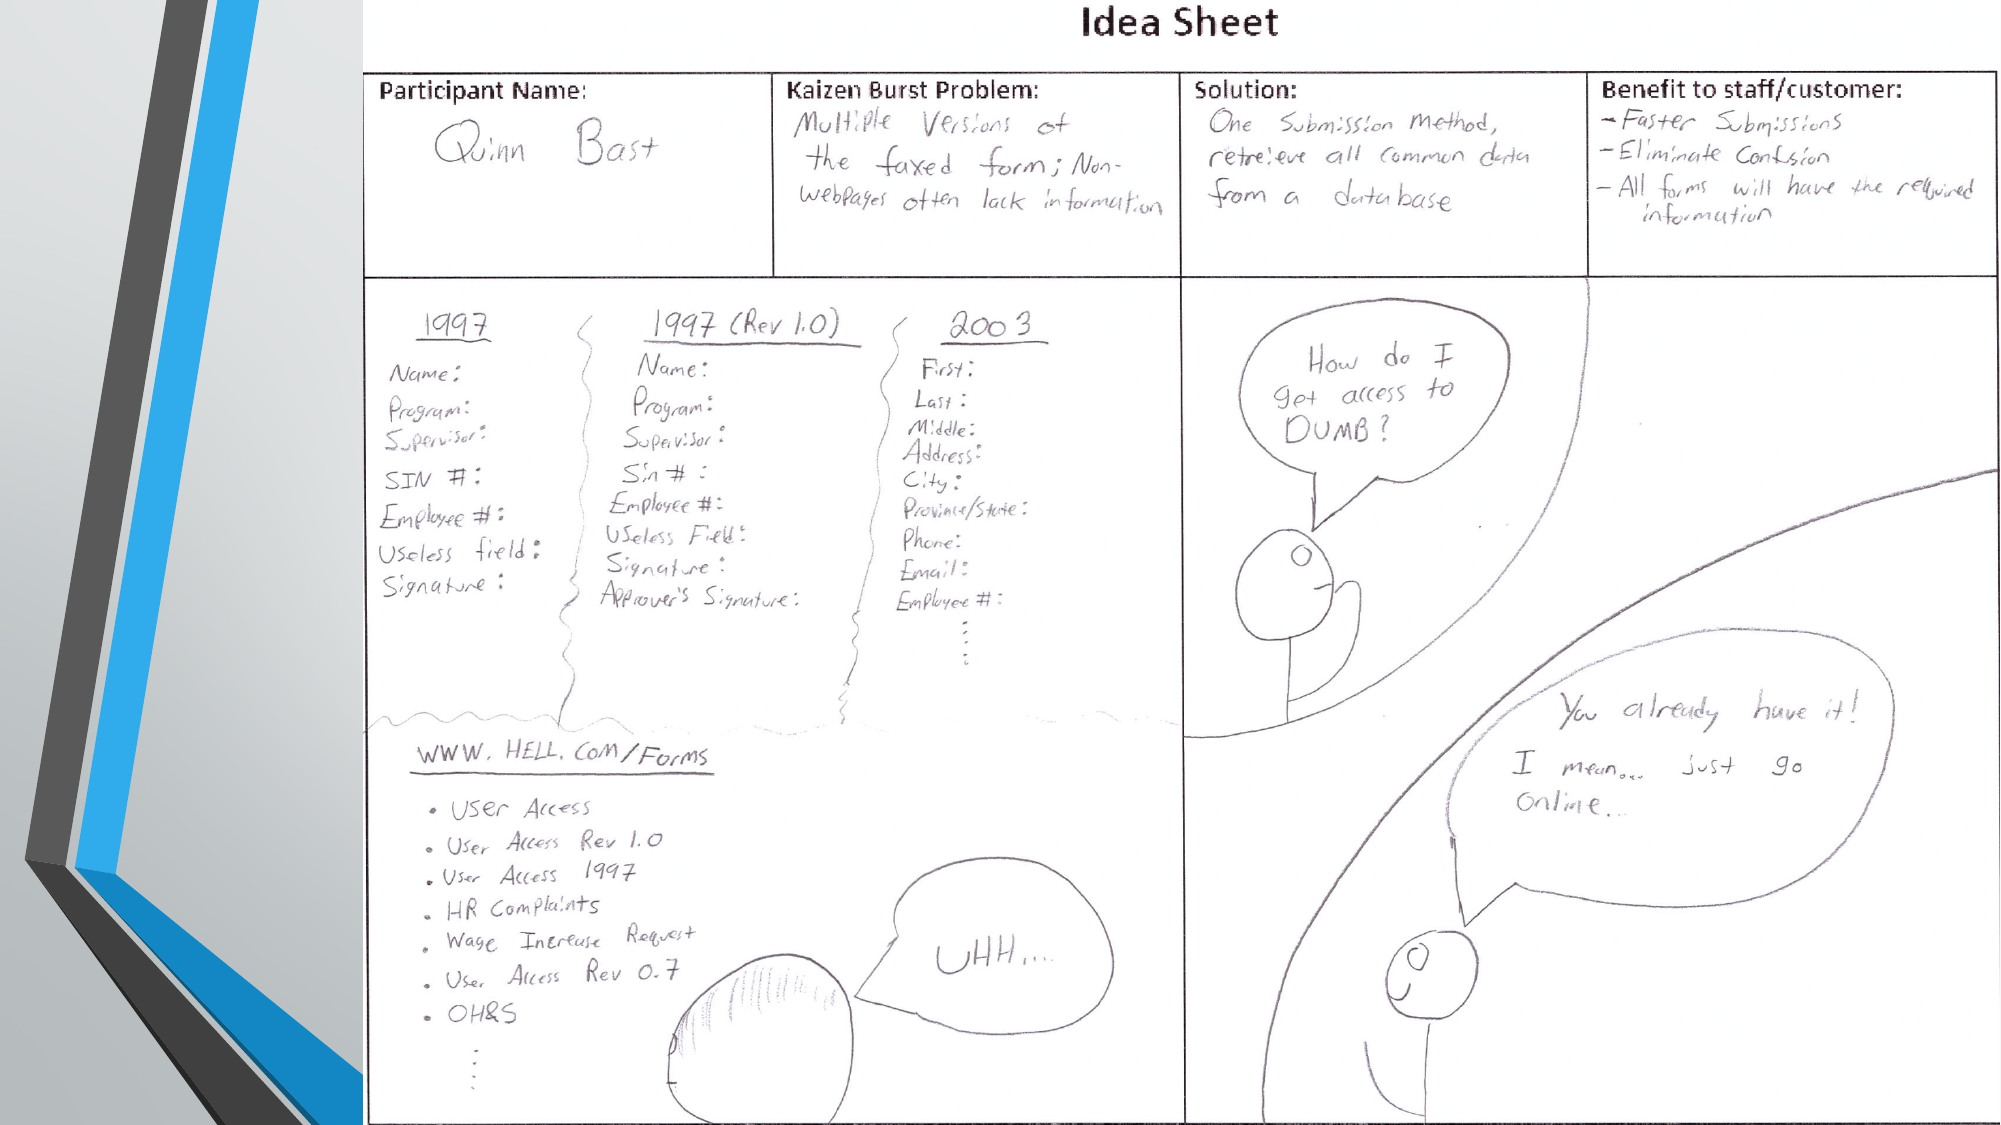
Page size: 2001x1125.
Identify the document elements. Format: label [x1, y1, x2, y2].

picture [362, 0, 2000, 1125]
